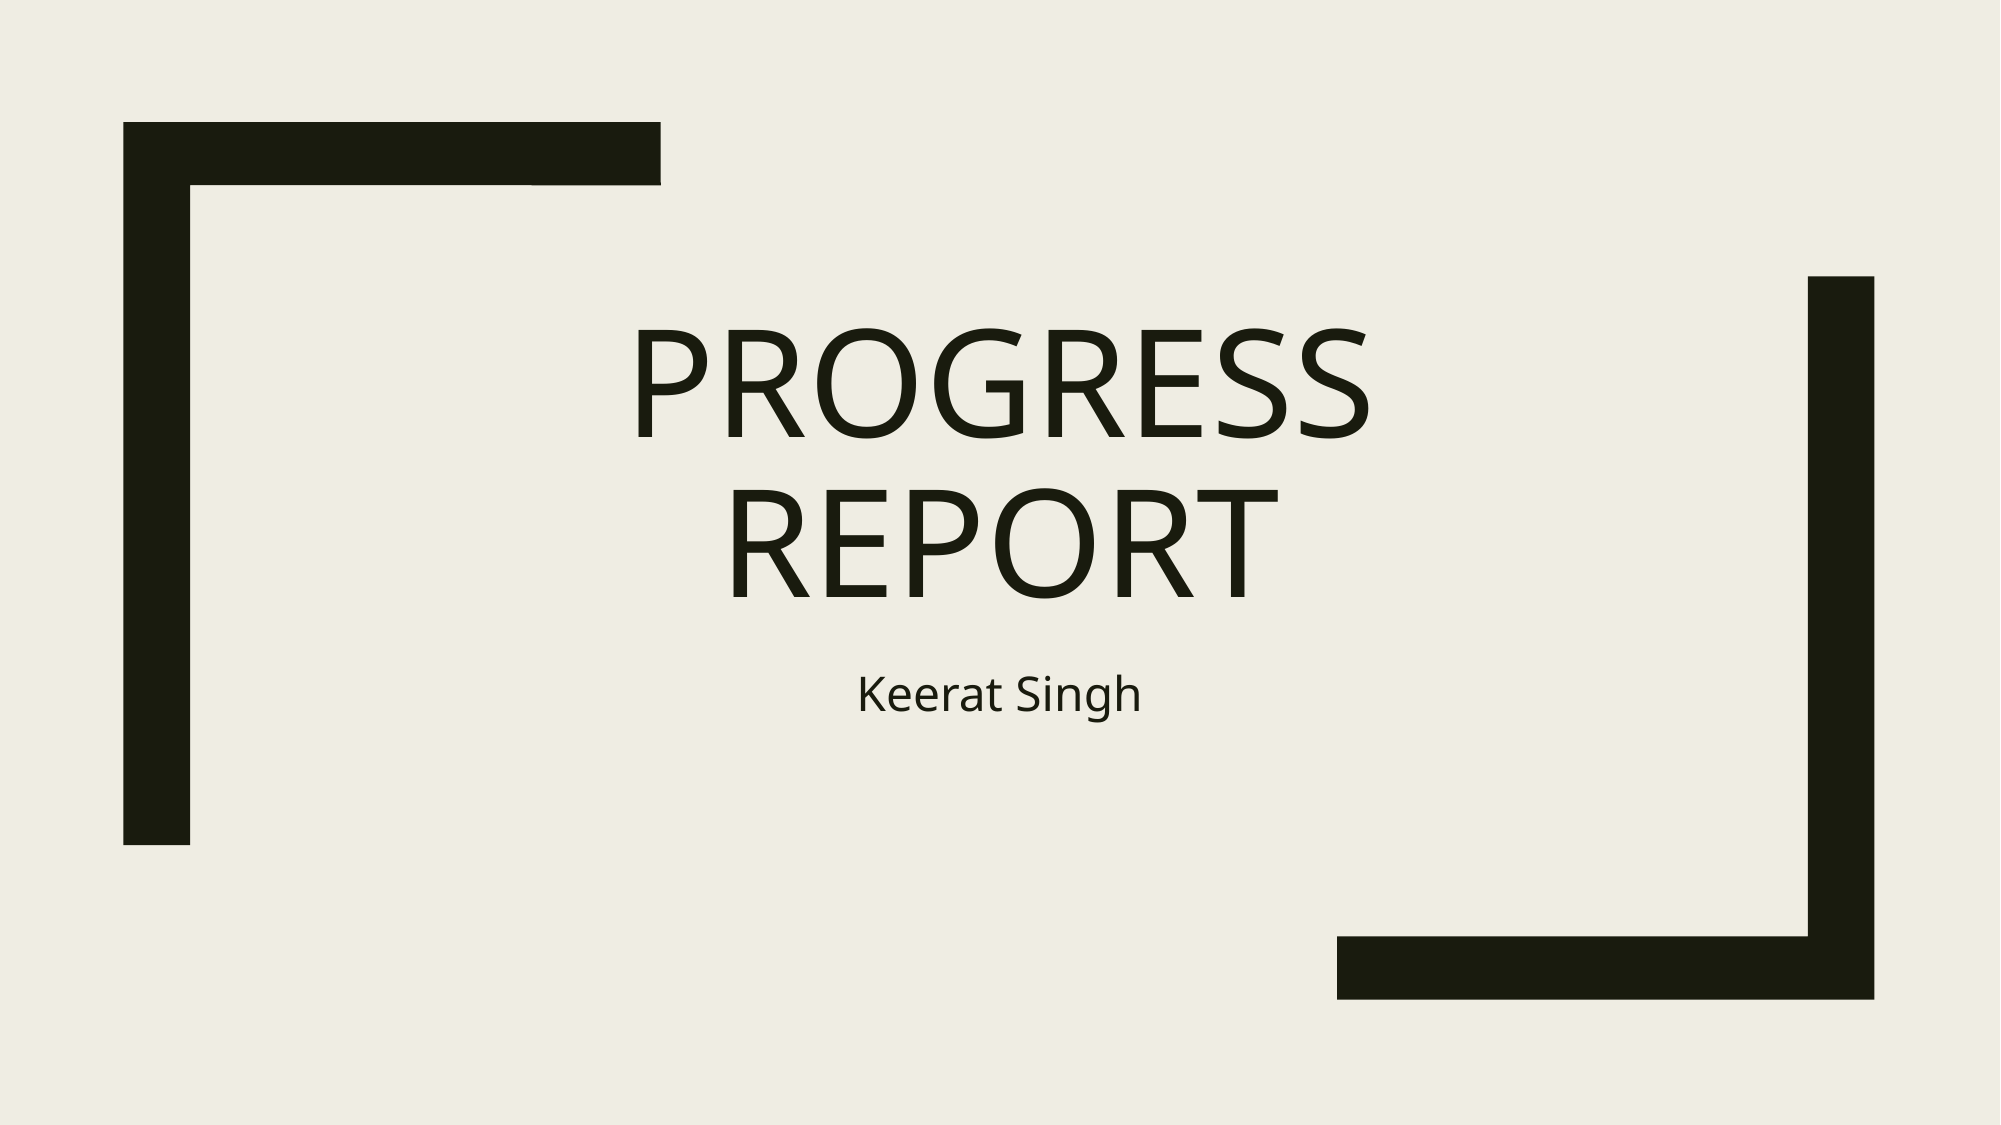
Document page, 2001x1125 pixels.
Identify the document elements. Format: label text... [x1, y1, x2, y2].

subtitle Keerat Singh [439, 649, 1561, 828]
title Progress Report [314, 293, 1686, 638]
